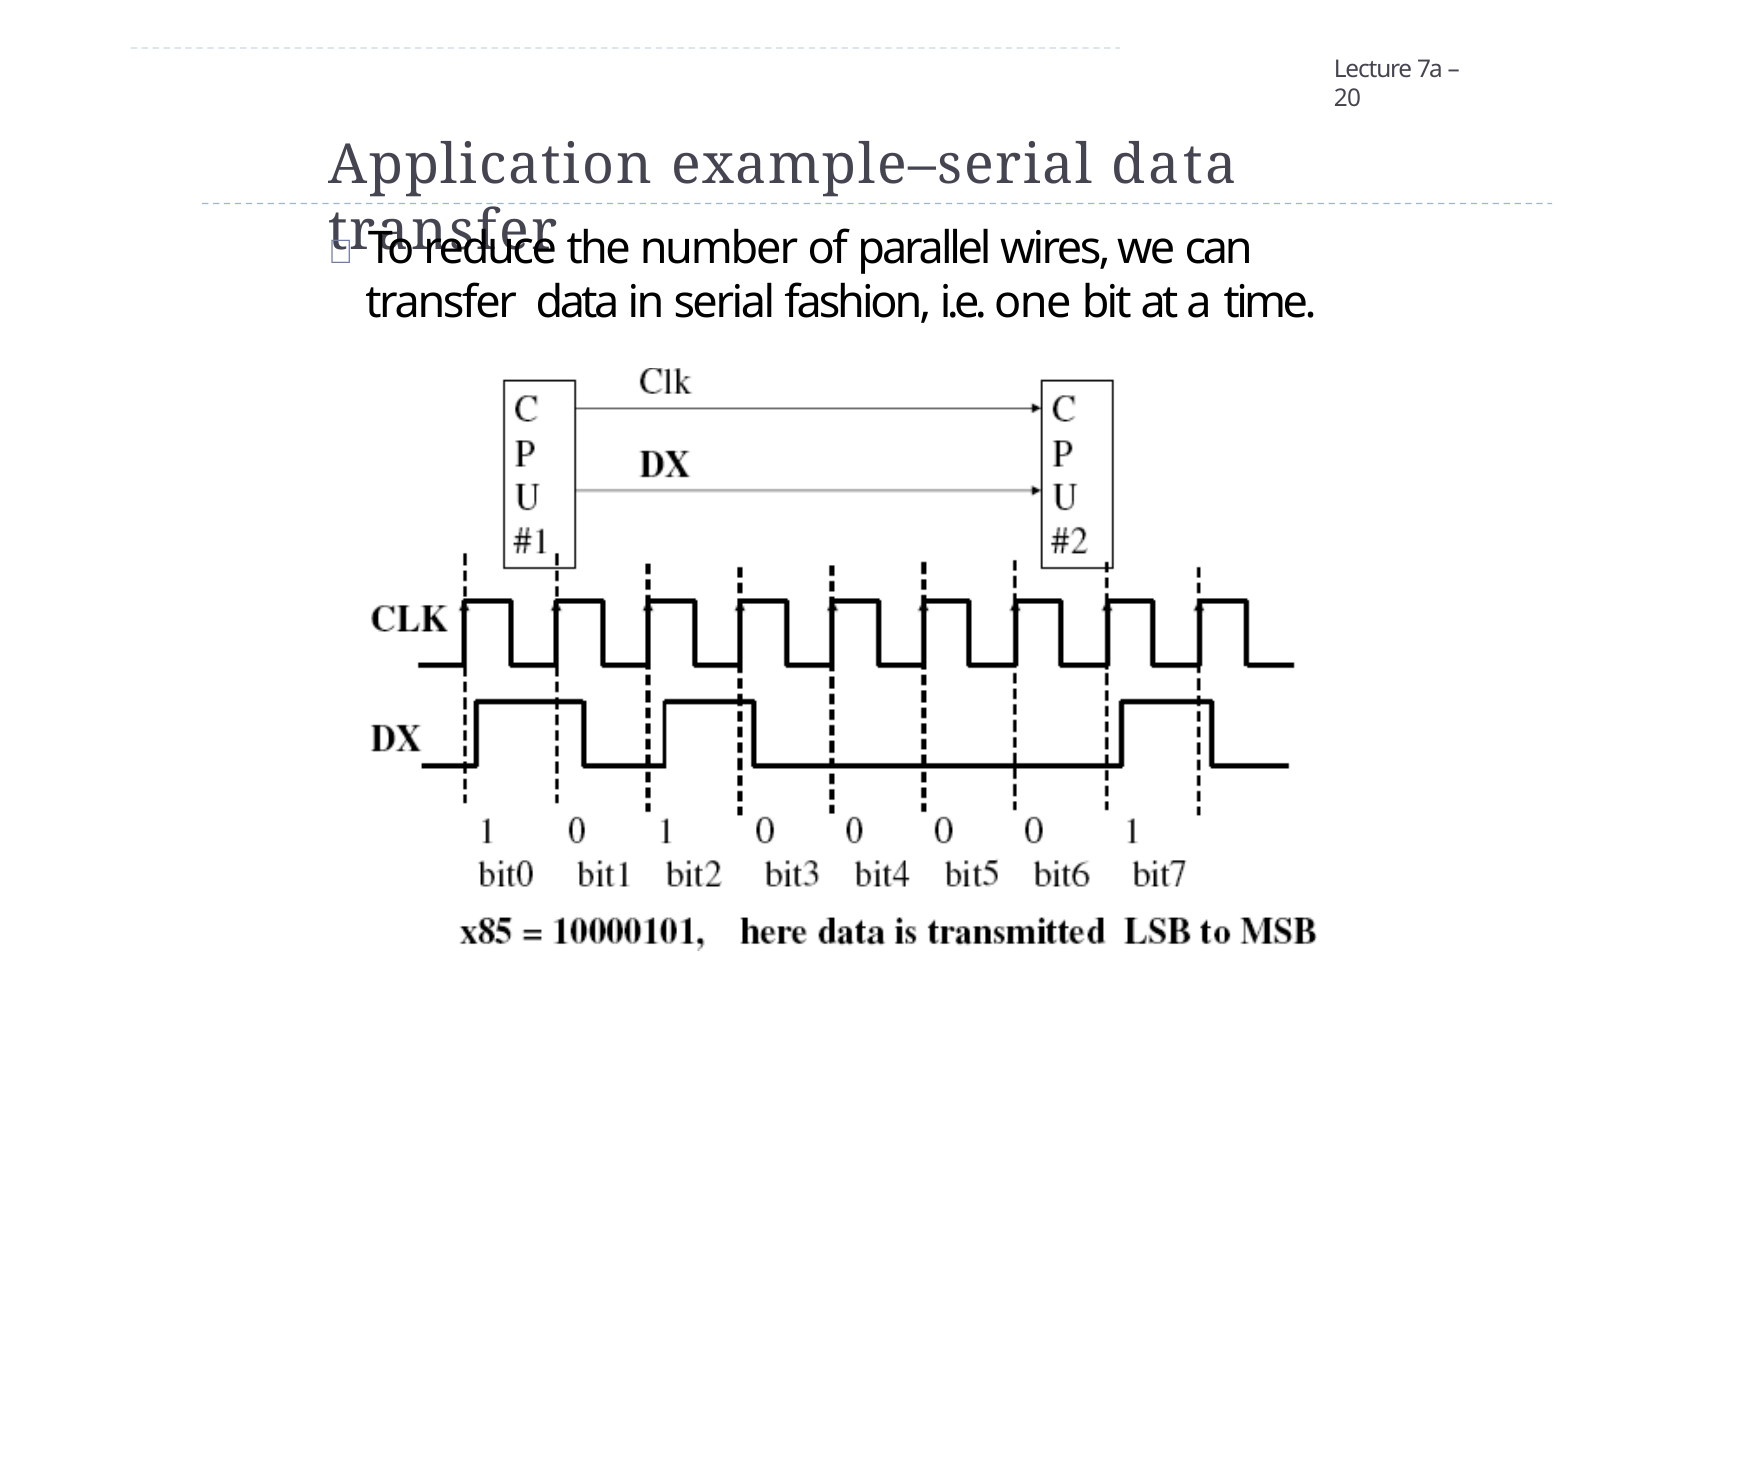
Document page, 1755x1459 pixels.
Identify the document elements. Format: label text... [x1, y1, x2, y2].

text_box [370, 368, 1317, 951]
text_box  To reduce the number of parallel wires, we can transfer data in serial fashion, i.e. one bit at a time. [326, 216, 1379, 327]
text_box Lecture 7a – 20 [1332, 51, 1490, 111]
text_box Application example–serial data transfer [326, 126, 1423, 261]
